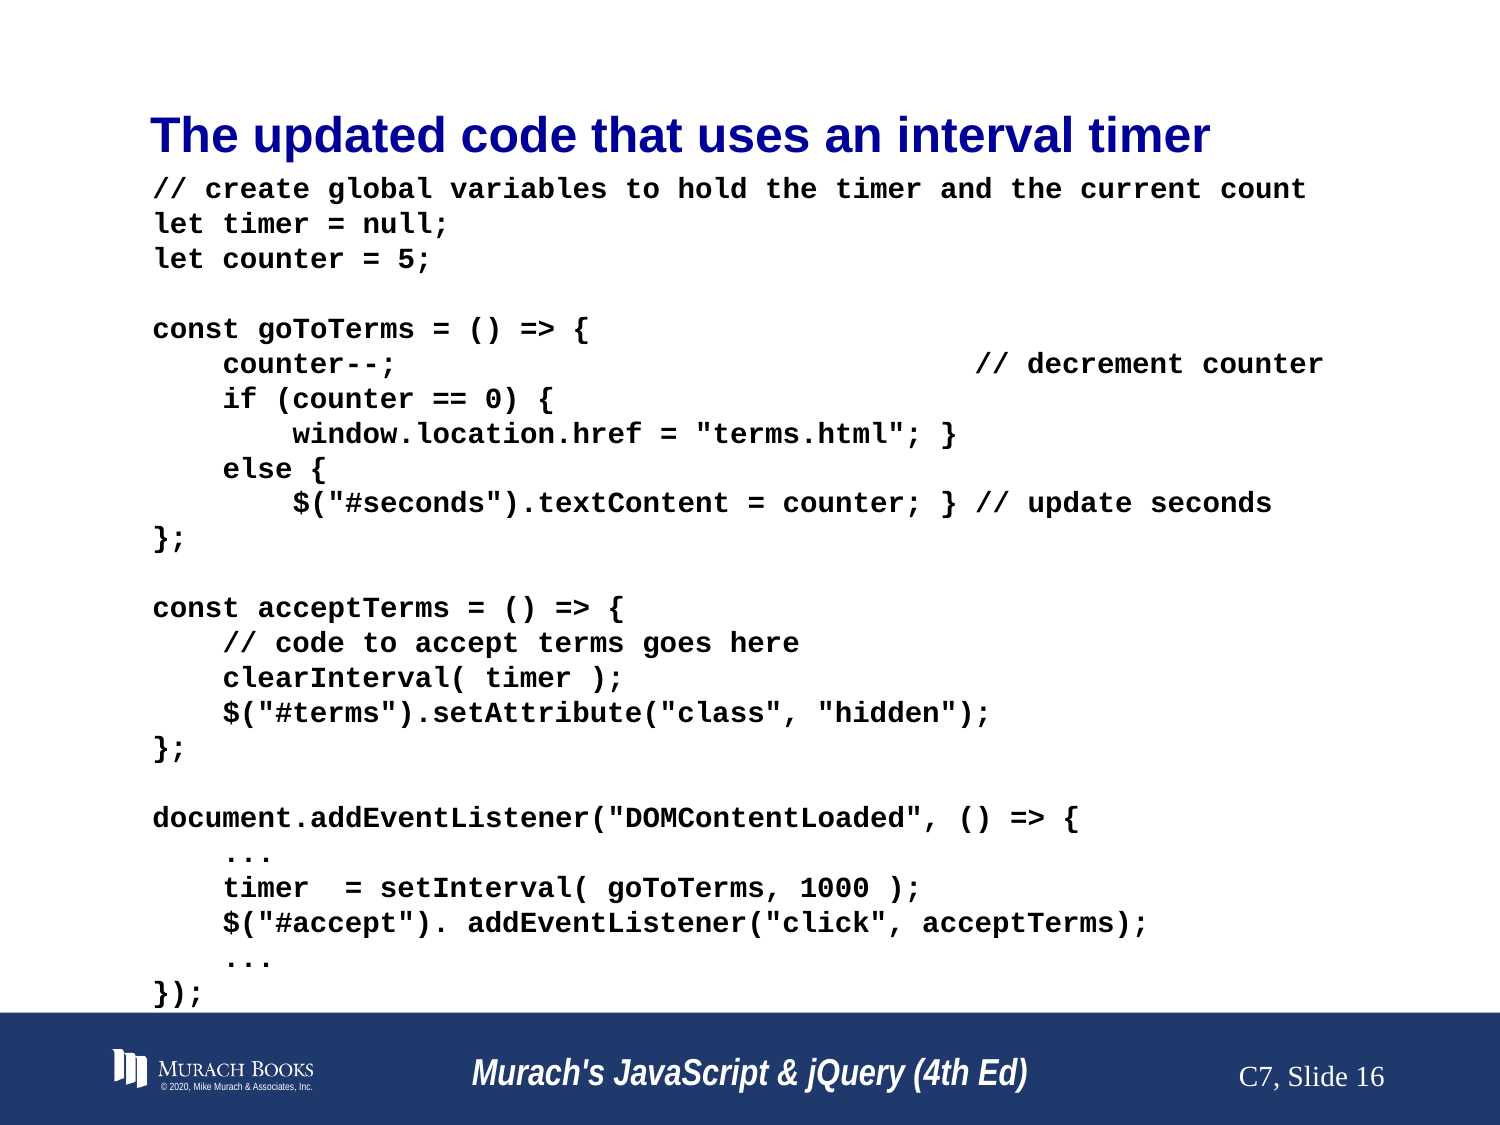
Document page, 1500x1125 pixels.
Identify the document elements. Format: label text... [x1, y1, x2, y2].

footer © 2020, Mike Murach & Associates, Inc. [12, 1025, 463, 1100]
title The updated code that uses an interval timer [150, 38, 1350, 161]
slide_number C7, Slide ‹#› [1087, 1025, 1400, 1100]
slide_number Murach's JavaScript & jQuery (4th Ed) [463, 1025, 1050, 1100]
list // create global variables to hold the timer and the current count let timer = null; let counter = 5; const goToTerms = () => { counter--; // decrement counter if (counter == 0) { window.location.href = "terms.html"; } else { $("#seconds").textContent = counter; } // update seconds }; const acceptTerms = () => { // code to accept terms goes here clearInterval( timer ); $("#terms").setAttribute("class", "hidden"); }; document.addEventListener("DOMContentLoaded", () => { ... timer = setInterval( goToTerms, 1000 ); $("#accept"). addEventListener("click", acceptTerms); ... }); [137, 161, 1350, 962]
